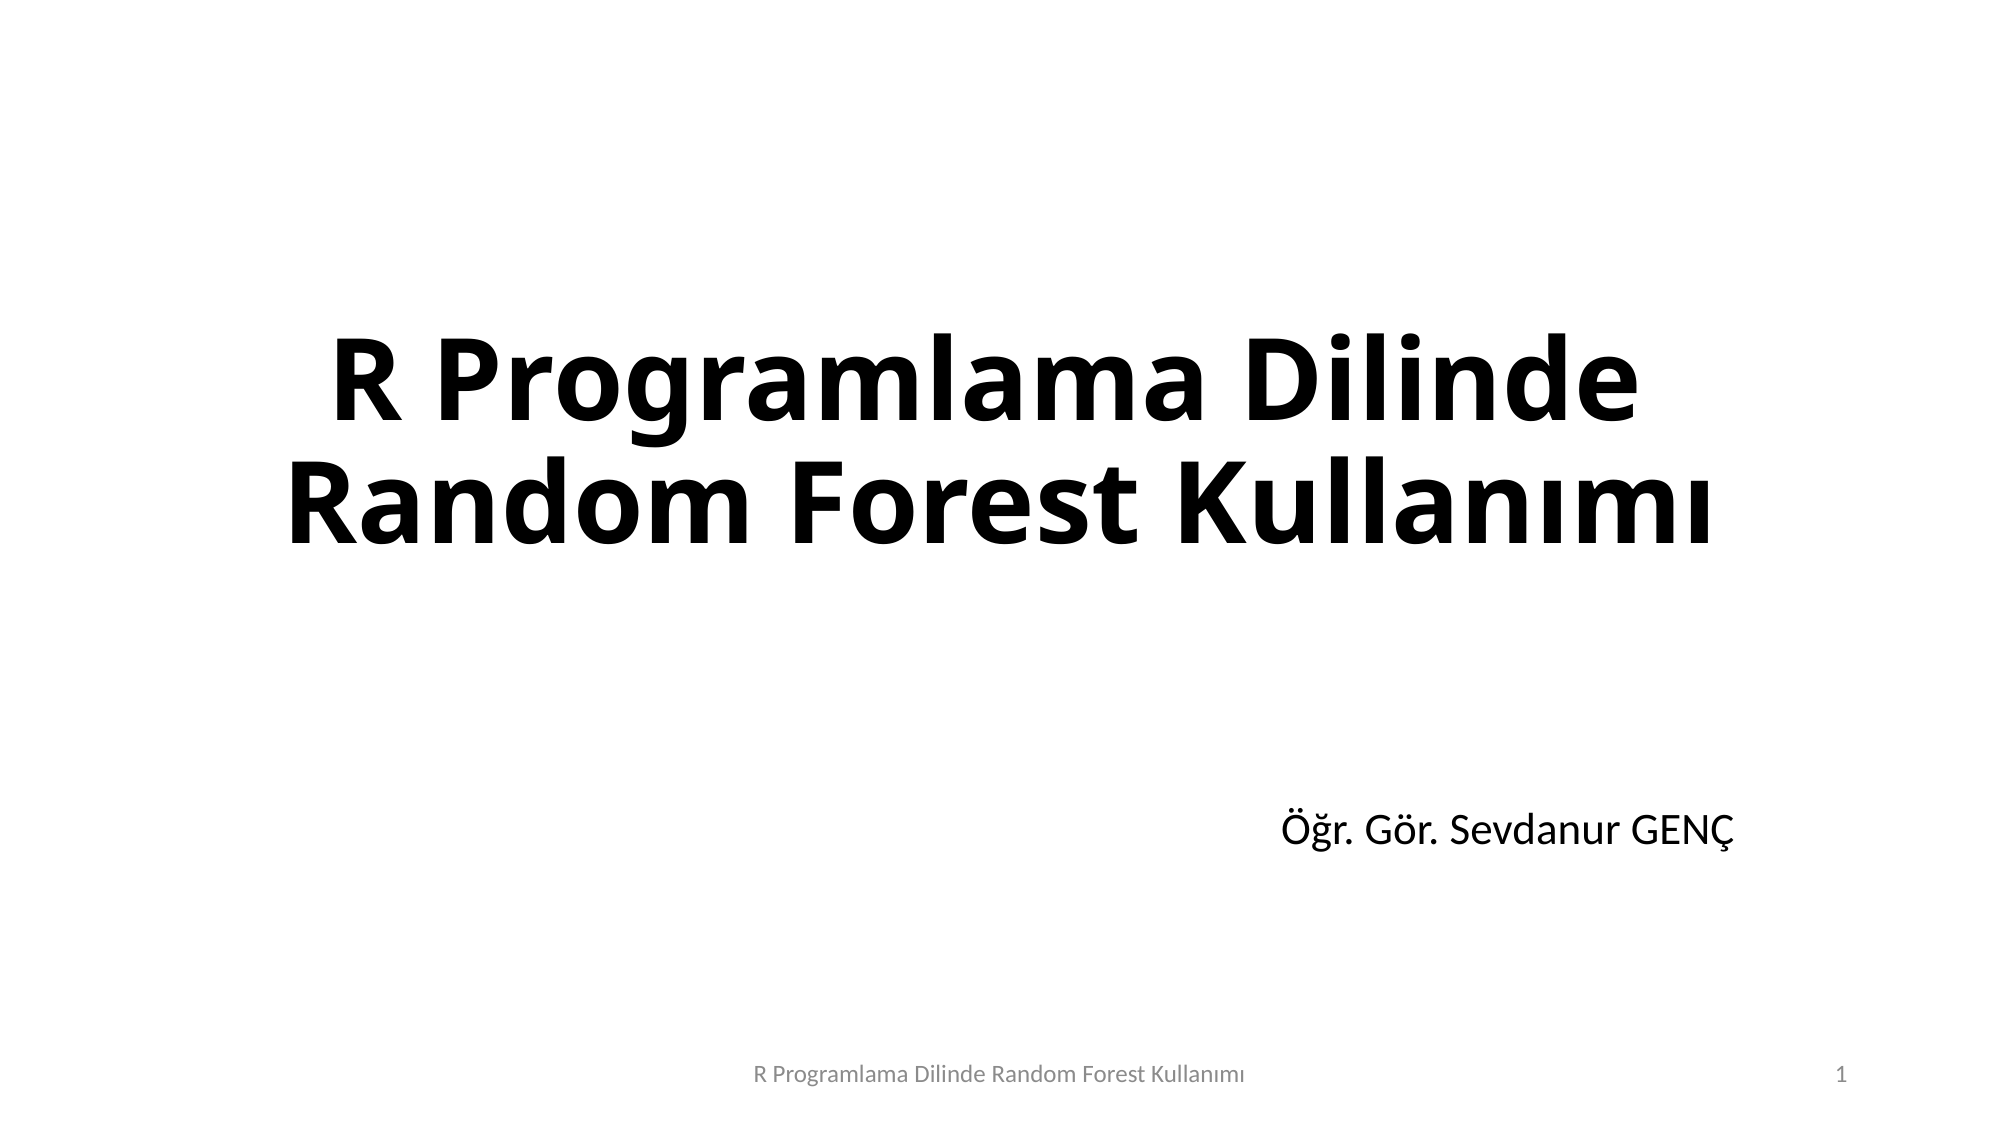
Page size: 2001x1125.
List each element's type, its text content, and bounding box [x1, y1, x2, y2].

subtitle Öğr. Gör. Sevdanur GENÇ [249, 590, 1750, 863]
slide_number 1 [1412, 1042, 1863, 1103]
title R Programlama Dilinde Random Forest Kullanımı [249, 184, 1750, 576]
footer R Programlama Dilinde Random Forest Kullanımı [662, 1042, 1338, 1103]
